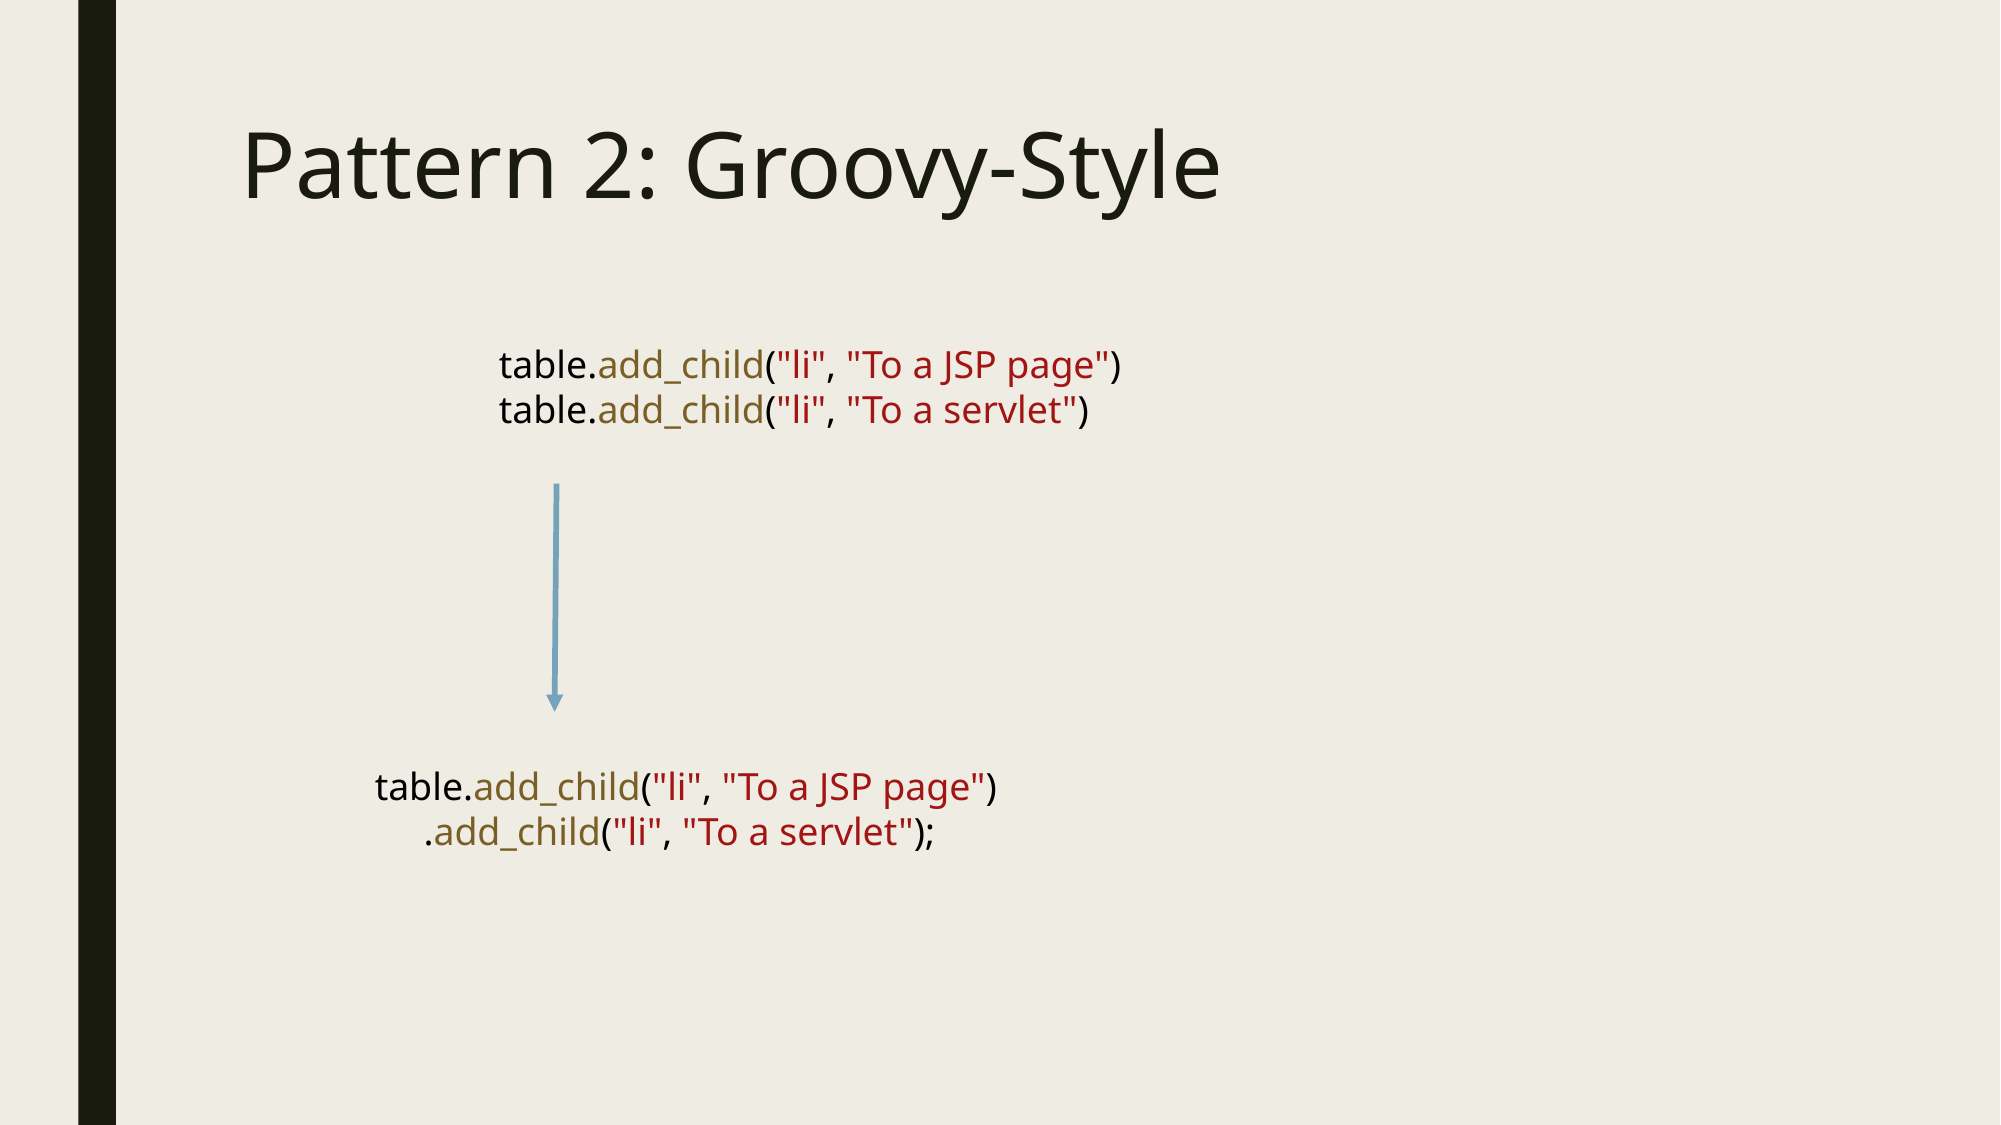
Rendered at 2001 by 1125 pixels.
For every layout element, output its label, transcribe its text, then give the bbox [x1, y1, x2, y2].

text_box table.add_child("li", "To a JSP page") table.add_child("li", "To a servlet") [484, 333, 1136, 439]
text_box table.add_child("li", "To a JSP page") .add_child("li", "To a servlet"); [350, 755, 1575, 861]
title Pattern 2: Groovy-Style [225, 112, 1800, 357]
